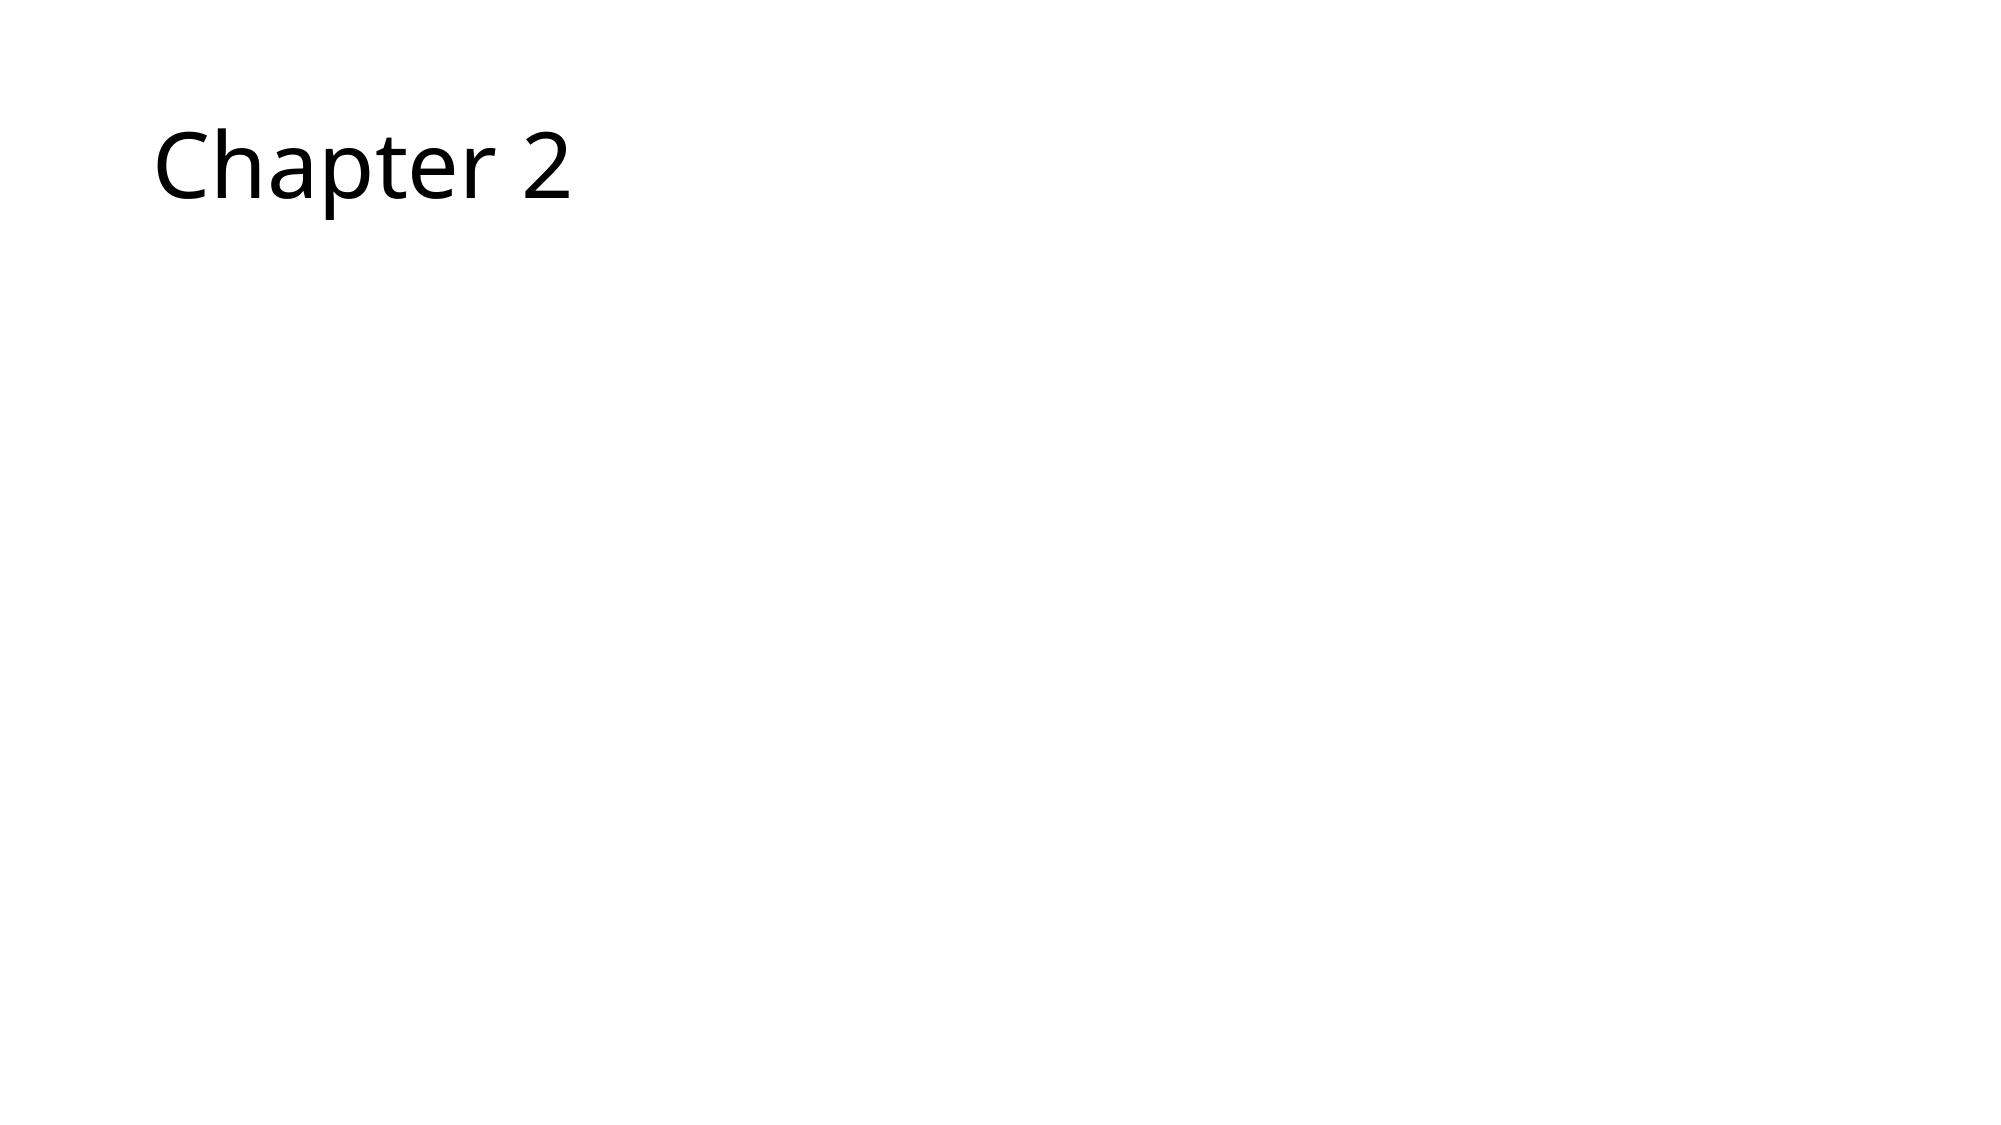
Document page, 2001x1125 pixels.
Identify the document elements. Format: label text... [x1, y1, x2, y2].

title Chapter 2 [137, 59, 1863, 278]
